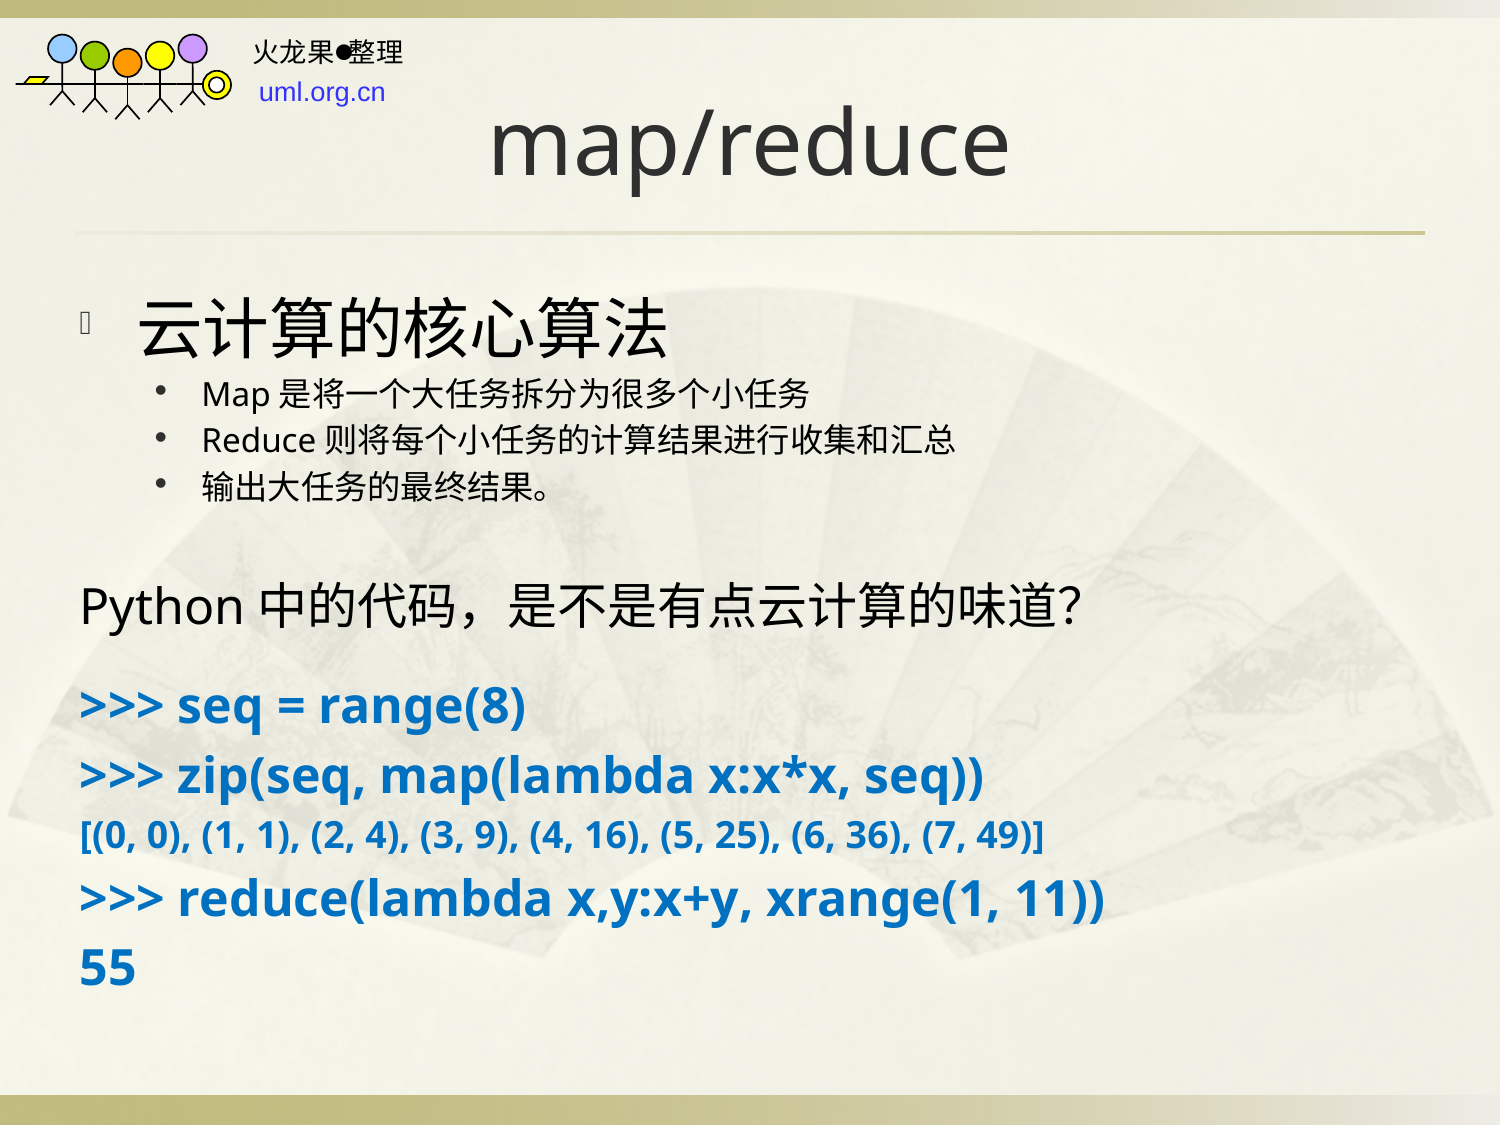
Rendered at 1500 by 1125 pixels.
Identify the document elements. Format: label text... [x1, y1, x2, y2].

list 云计算的核心算法 Map是将一个大任务拆分为很多个小任务 Reduce则将每个小任务的计算结果进行收集和汇总 输出大任务的最终结果。 Python中的代码，是不是有点云计算的味道？ >>> seq = range(8) >>> zip(seq, map(lambda x:x*x, seq)) [(0, 0), (1, 1), (2, 4), (3, 9), (4, 16), (5, 25), (6, 36), (7, 49)] >>> reduce(lambda x,y:x+y, xrange(1, 11)) 55 [64, 278, 1415, 1048]
title map/reduce [75, 45, 1425, 233]
